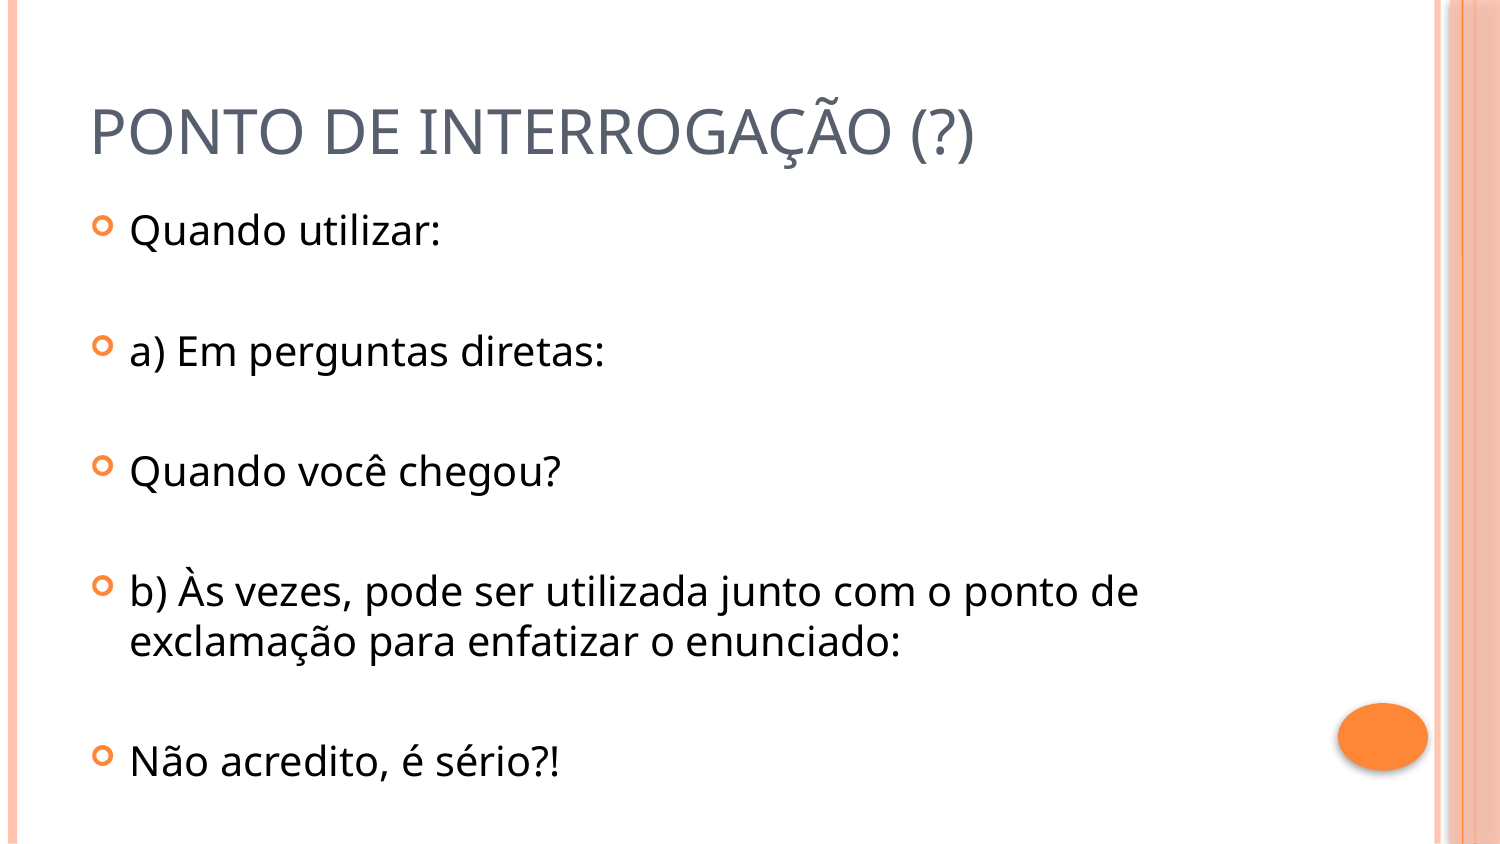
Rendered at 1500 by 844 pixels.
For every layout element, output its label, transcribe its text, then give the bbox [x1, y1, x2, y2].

list Quando utilizar: a) Em perguntas diretas: Quando você chegou? b) Às vezes, pode ser utilizada junto com o ponto de exclamação para enfatizar o enunciado: Não acredito, é sério?! [75, 196, 1300, 797]
title PONTO DE INTERROGAÇÃO (?) [75, 33, 1300, 175]
